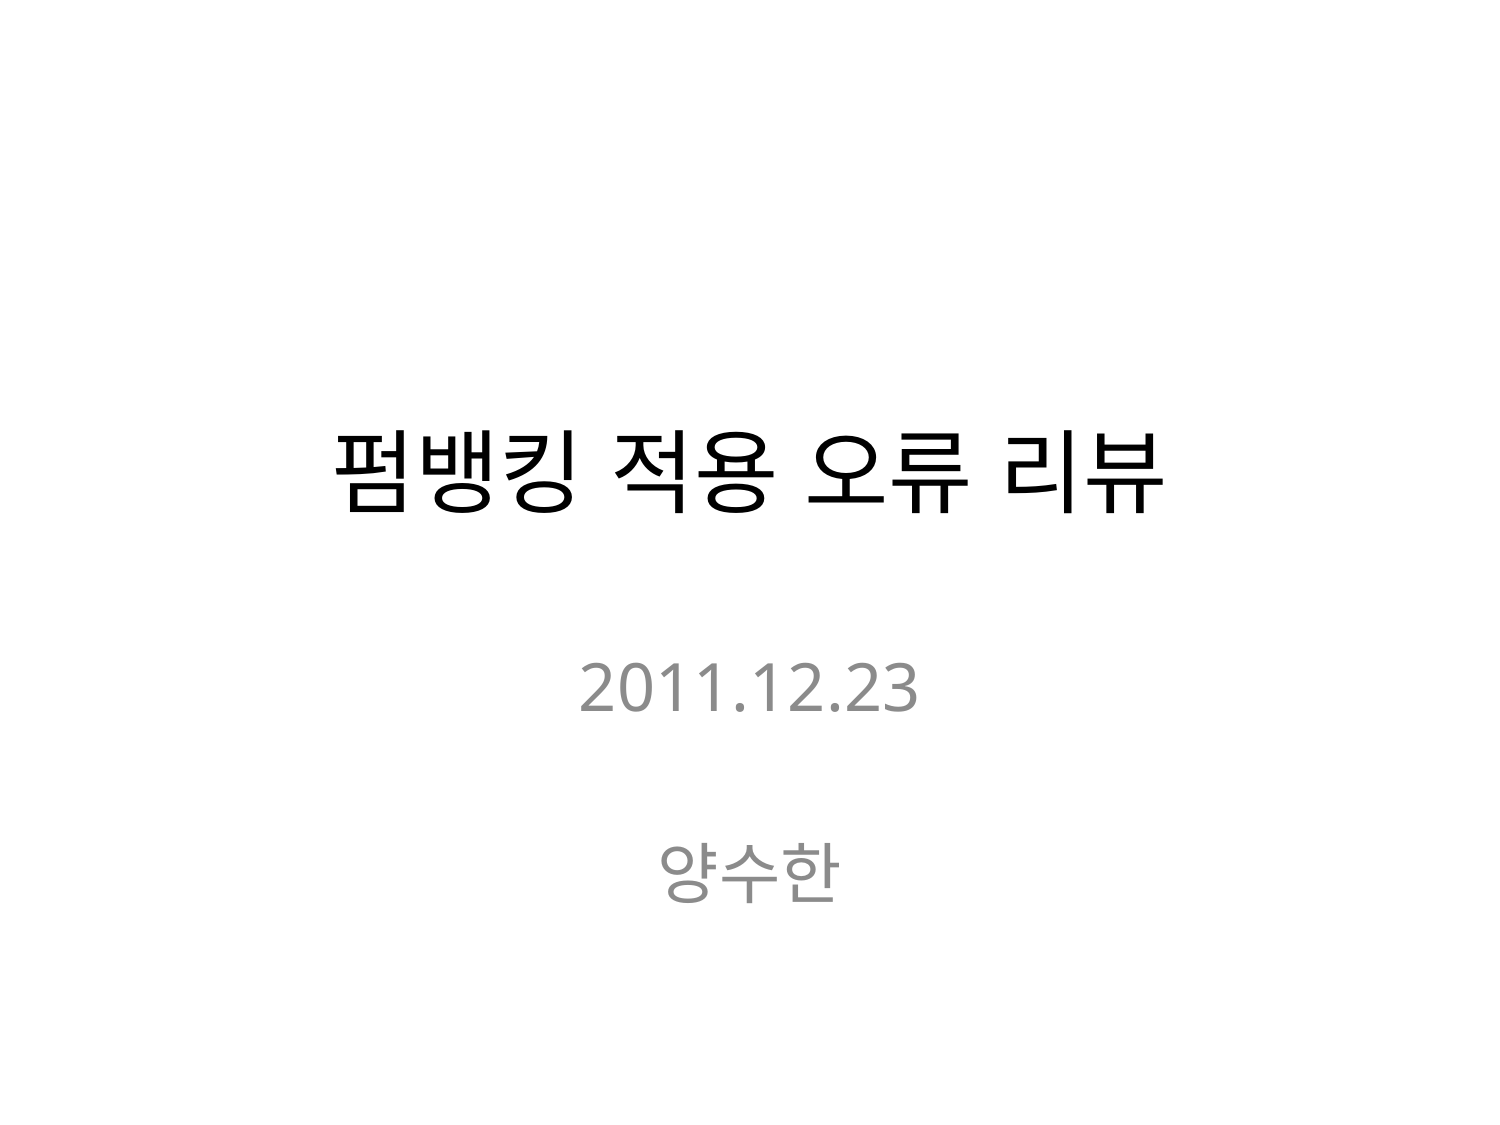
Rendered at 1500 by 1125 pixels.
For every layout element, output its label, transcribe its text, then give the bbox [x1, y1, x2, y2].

title 펌뱅킹 적용 오류 리뷰 [112, 349, 1388, 591]
subtitle 2011.12.23 양수한 [225, 637, 1275, 925]
